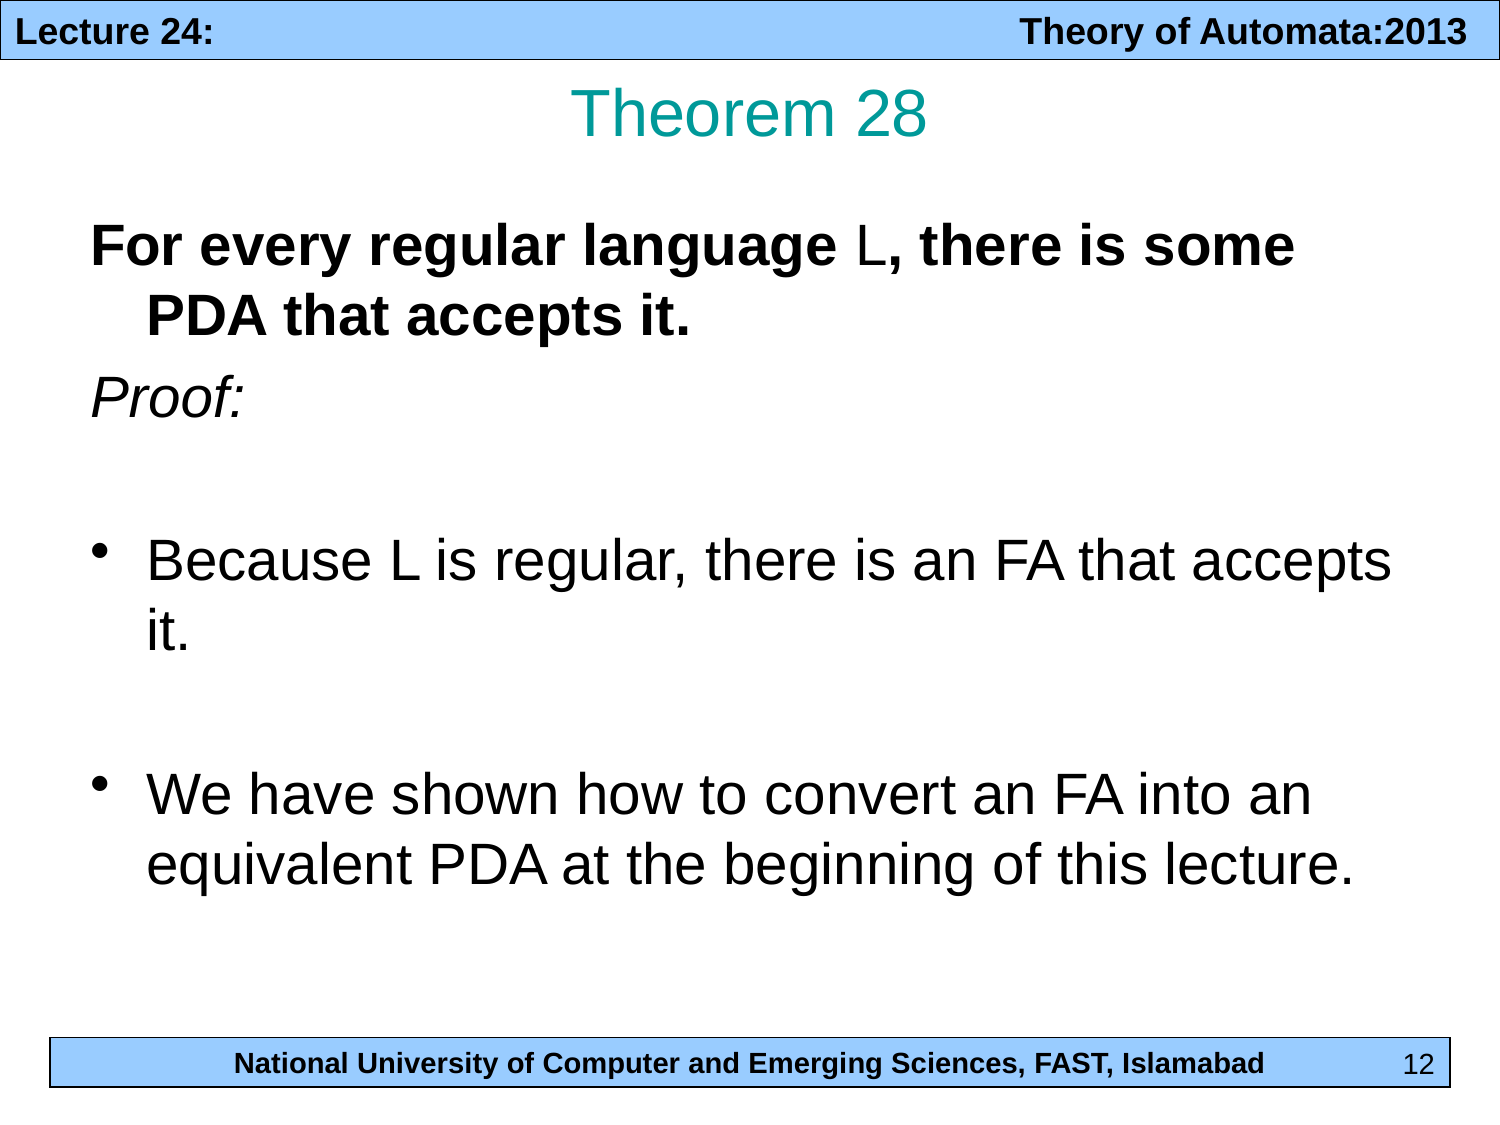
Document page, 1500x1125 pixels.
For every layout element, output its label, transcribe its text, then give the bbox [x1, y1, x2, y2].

title Theorem 28 [74, 62, 1426, 163]
list For every regular language L, there is some PDA that accepts it. Proof: Because L is regular, there is an FA that accepts it. We have shown how to convert an FA into an equivalent PDA at the beginning of this lecture. [74, 199, 1426, 1001]
slide_number 12 [1074, 1037, 1451, 1076]
